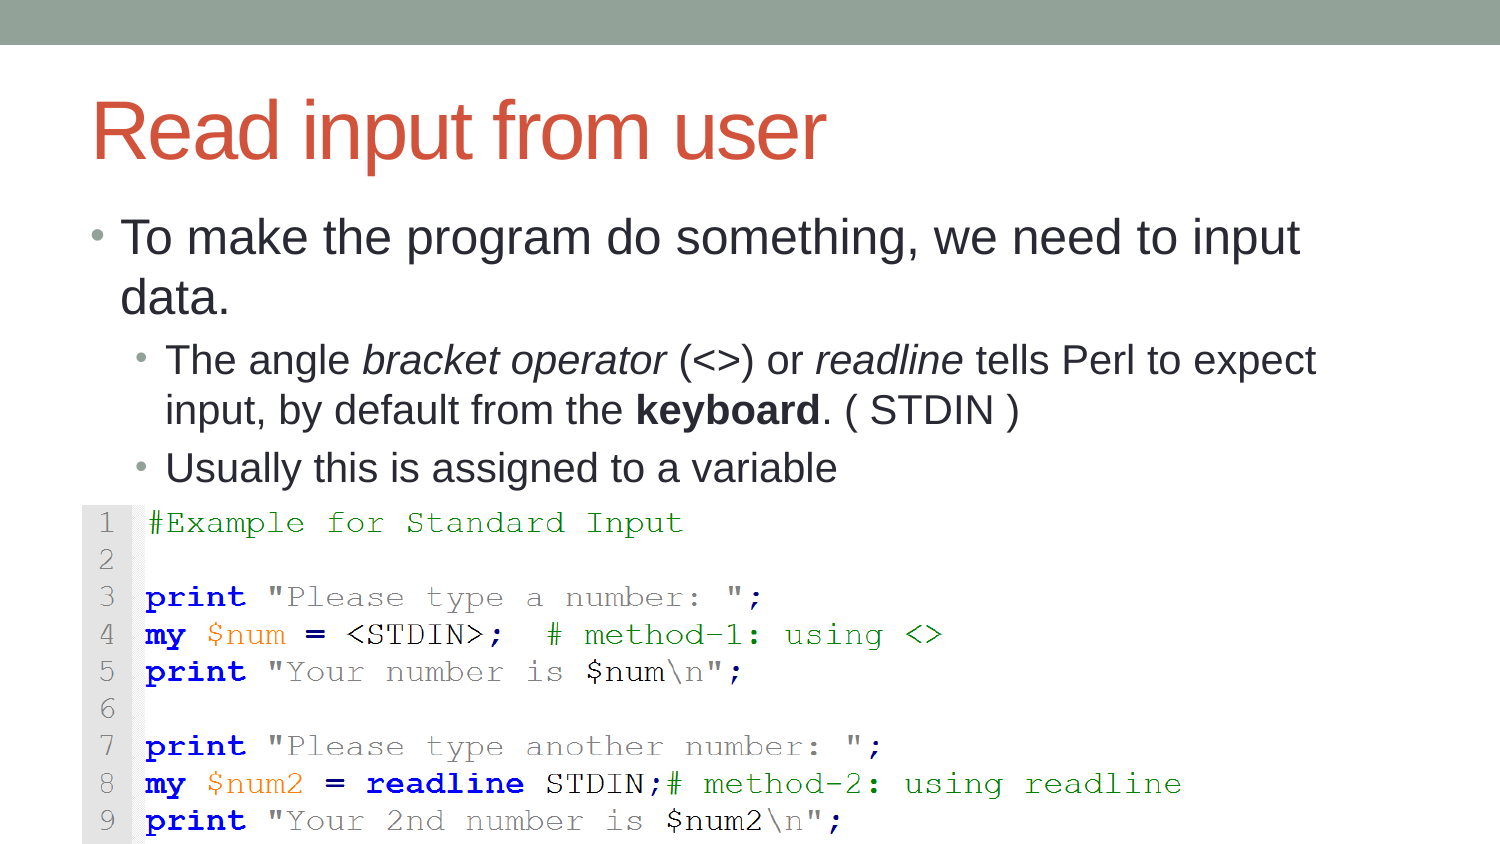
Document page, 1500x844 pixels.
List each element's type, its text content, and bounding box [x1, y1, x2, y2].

title Read input from user [75, 65, 1425, 188]
list To make the program do something, we need to input data. The angle bracket operator (<>) or readline tells Perl to expect input, by default from the keyboard. ( STDIN ) Usually this is assigned to a variable [75, 196, 1425, 797]
picture [82, 505, 1188, 844]
